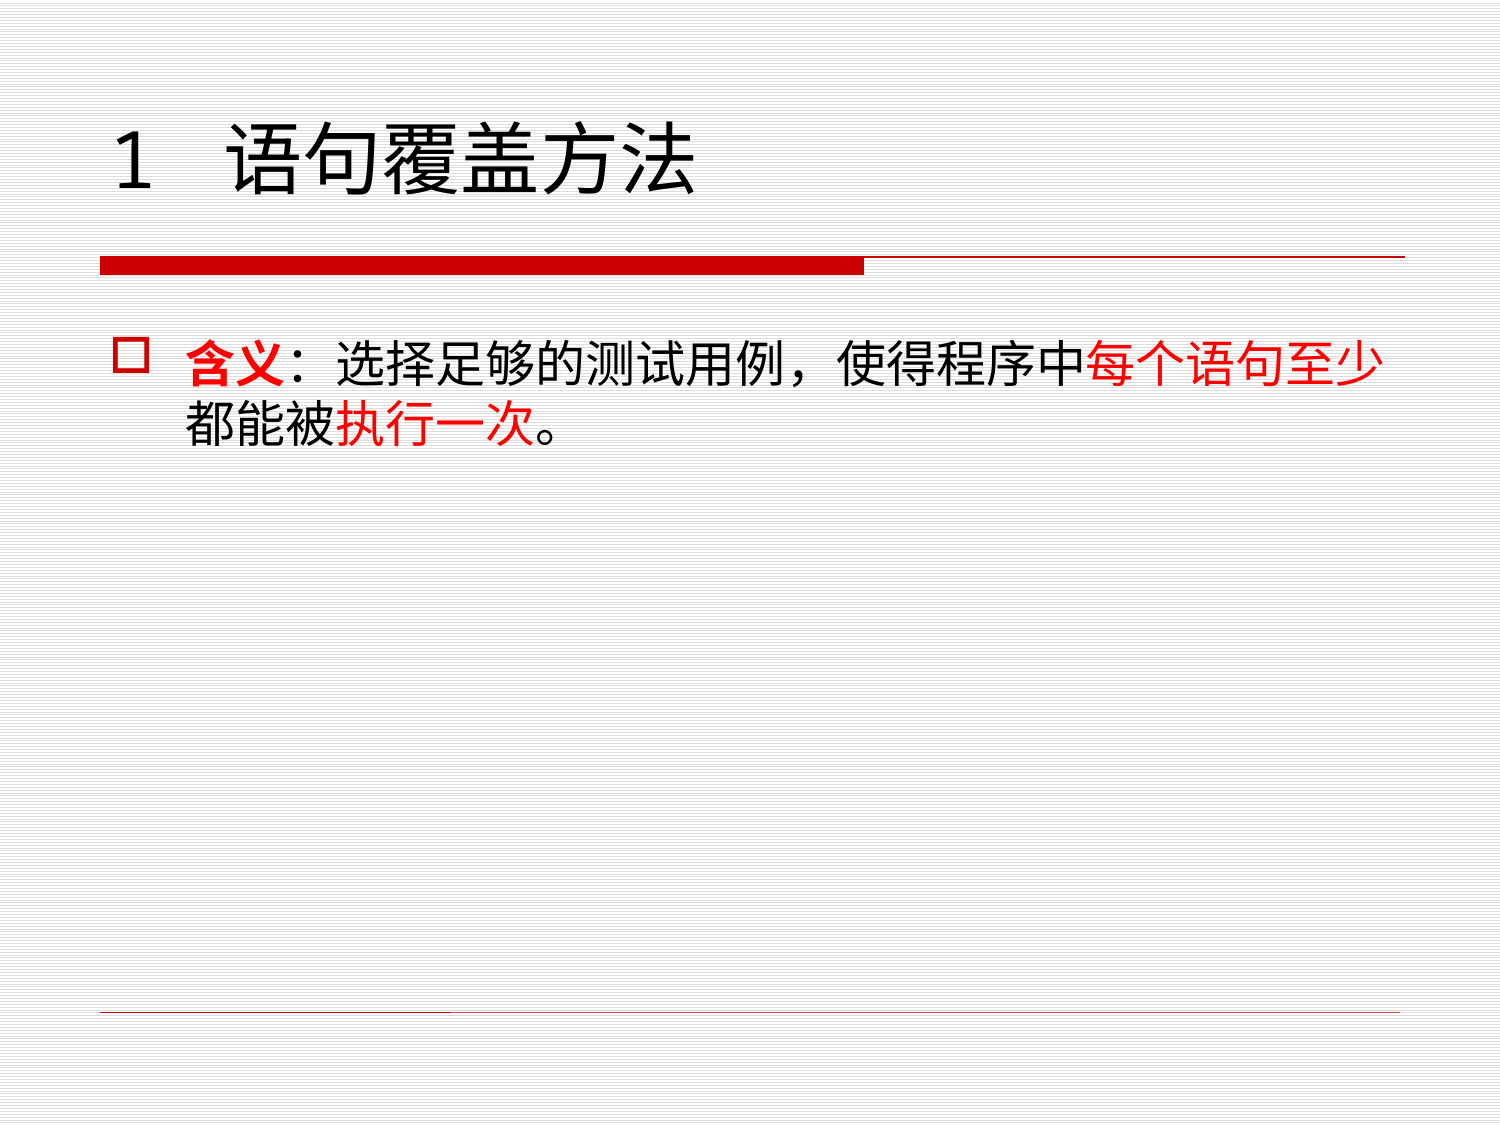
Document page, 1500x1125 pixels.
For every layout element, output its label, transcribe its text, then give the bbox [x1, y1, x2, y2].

title 1 语句覆盖方法 [94, 12, 1407, 212]
list 含义：选择足够的测试用例，使得程序中每个语句至少都能被执行一次。 [93, 324, 1407, 625]
